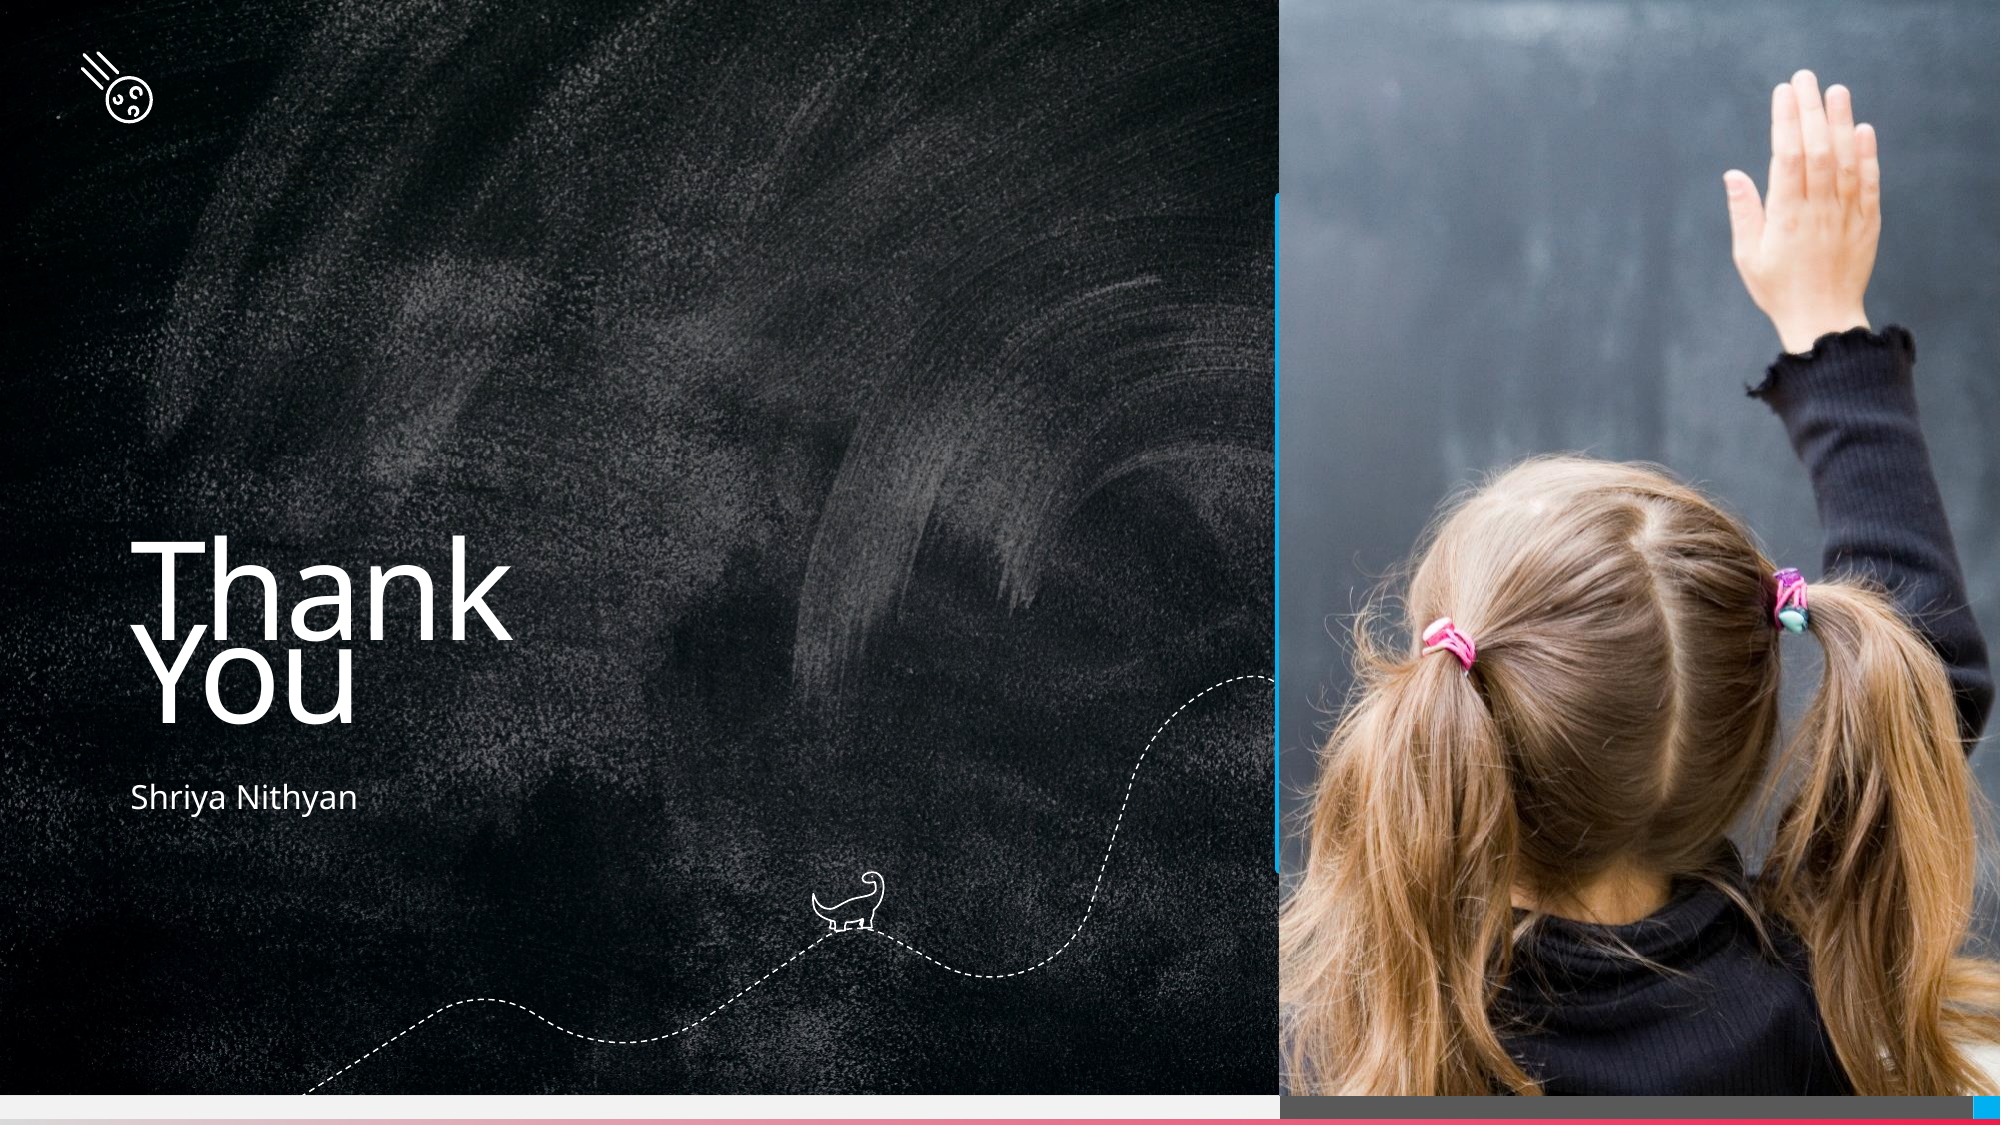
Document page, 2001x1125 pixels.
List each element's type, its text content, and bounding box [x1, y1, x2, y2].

picture [0, 0, 2000, 1096]
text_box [80, 50, 154, 124]
list Shriya Nithyan [130, 777, 747, 820]
title Thank You [130, 497, 748, 752]
text_box [812, 871, 885, 932]
